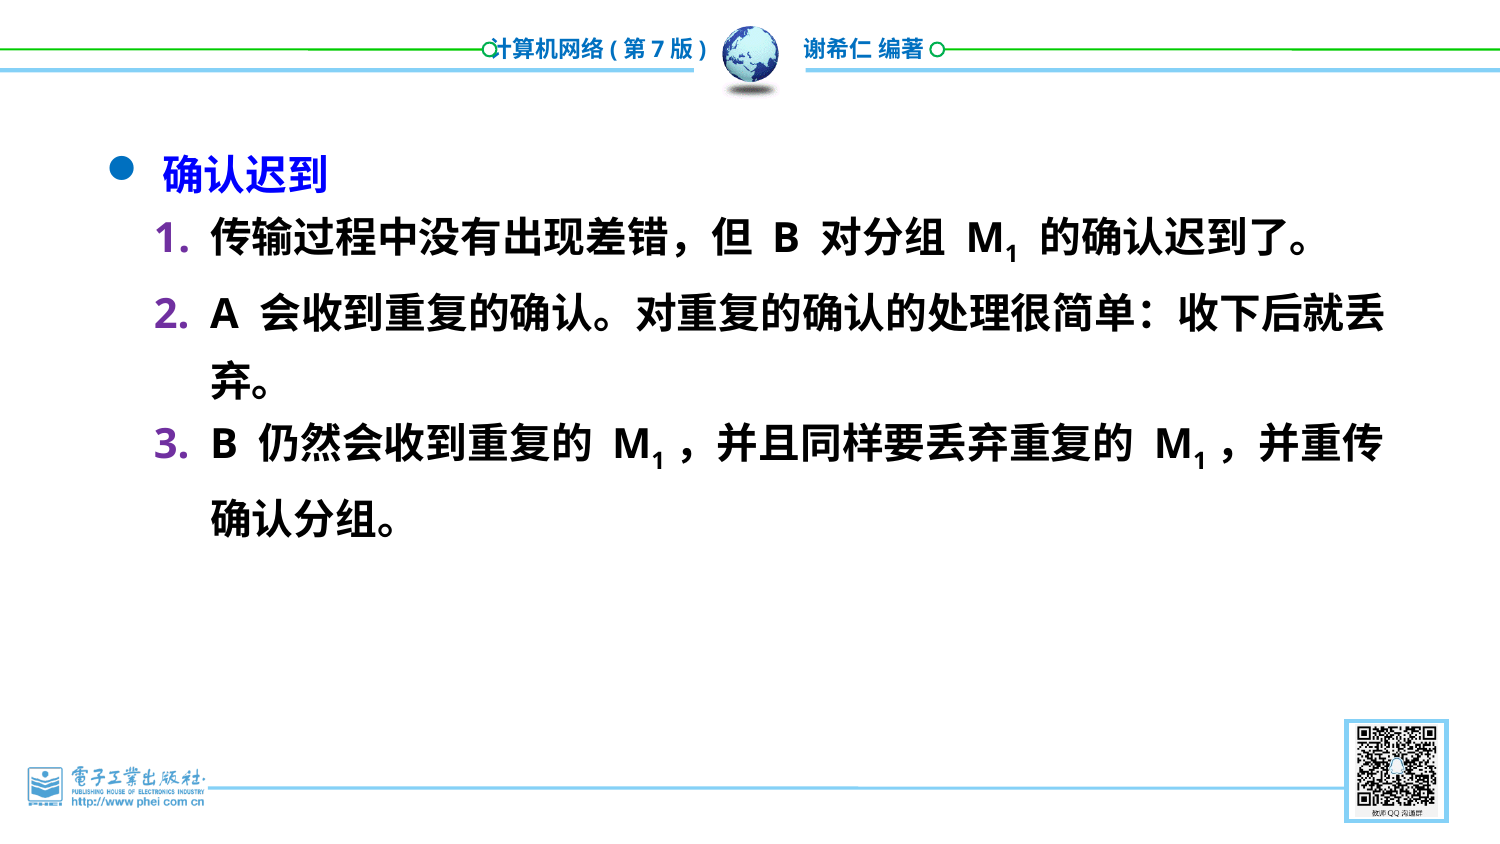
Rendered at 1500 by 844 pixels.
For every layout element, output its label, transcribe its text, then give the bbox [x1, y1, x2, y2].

picture [23, 764, 208, 809]
text_box 确认迟到 传输过程中没有出现差错，但 B 对分组 M1 的确认迟到了。 A 会收到重复的确认。对重复的确认的处理很简单：收下后就丢弃。 B 仍然会收到重复的 M1，并且同样要丢弃重复的 M1，并重传确认分组。 [91, 122, 1434, 550]
picture [1355, 724, 1438, 817]
picture [720, 24, 780, 100]
